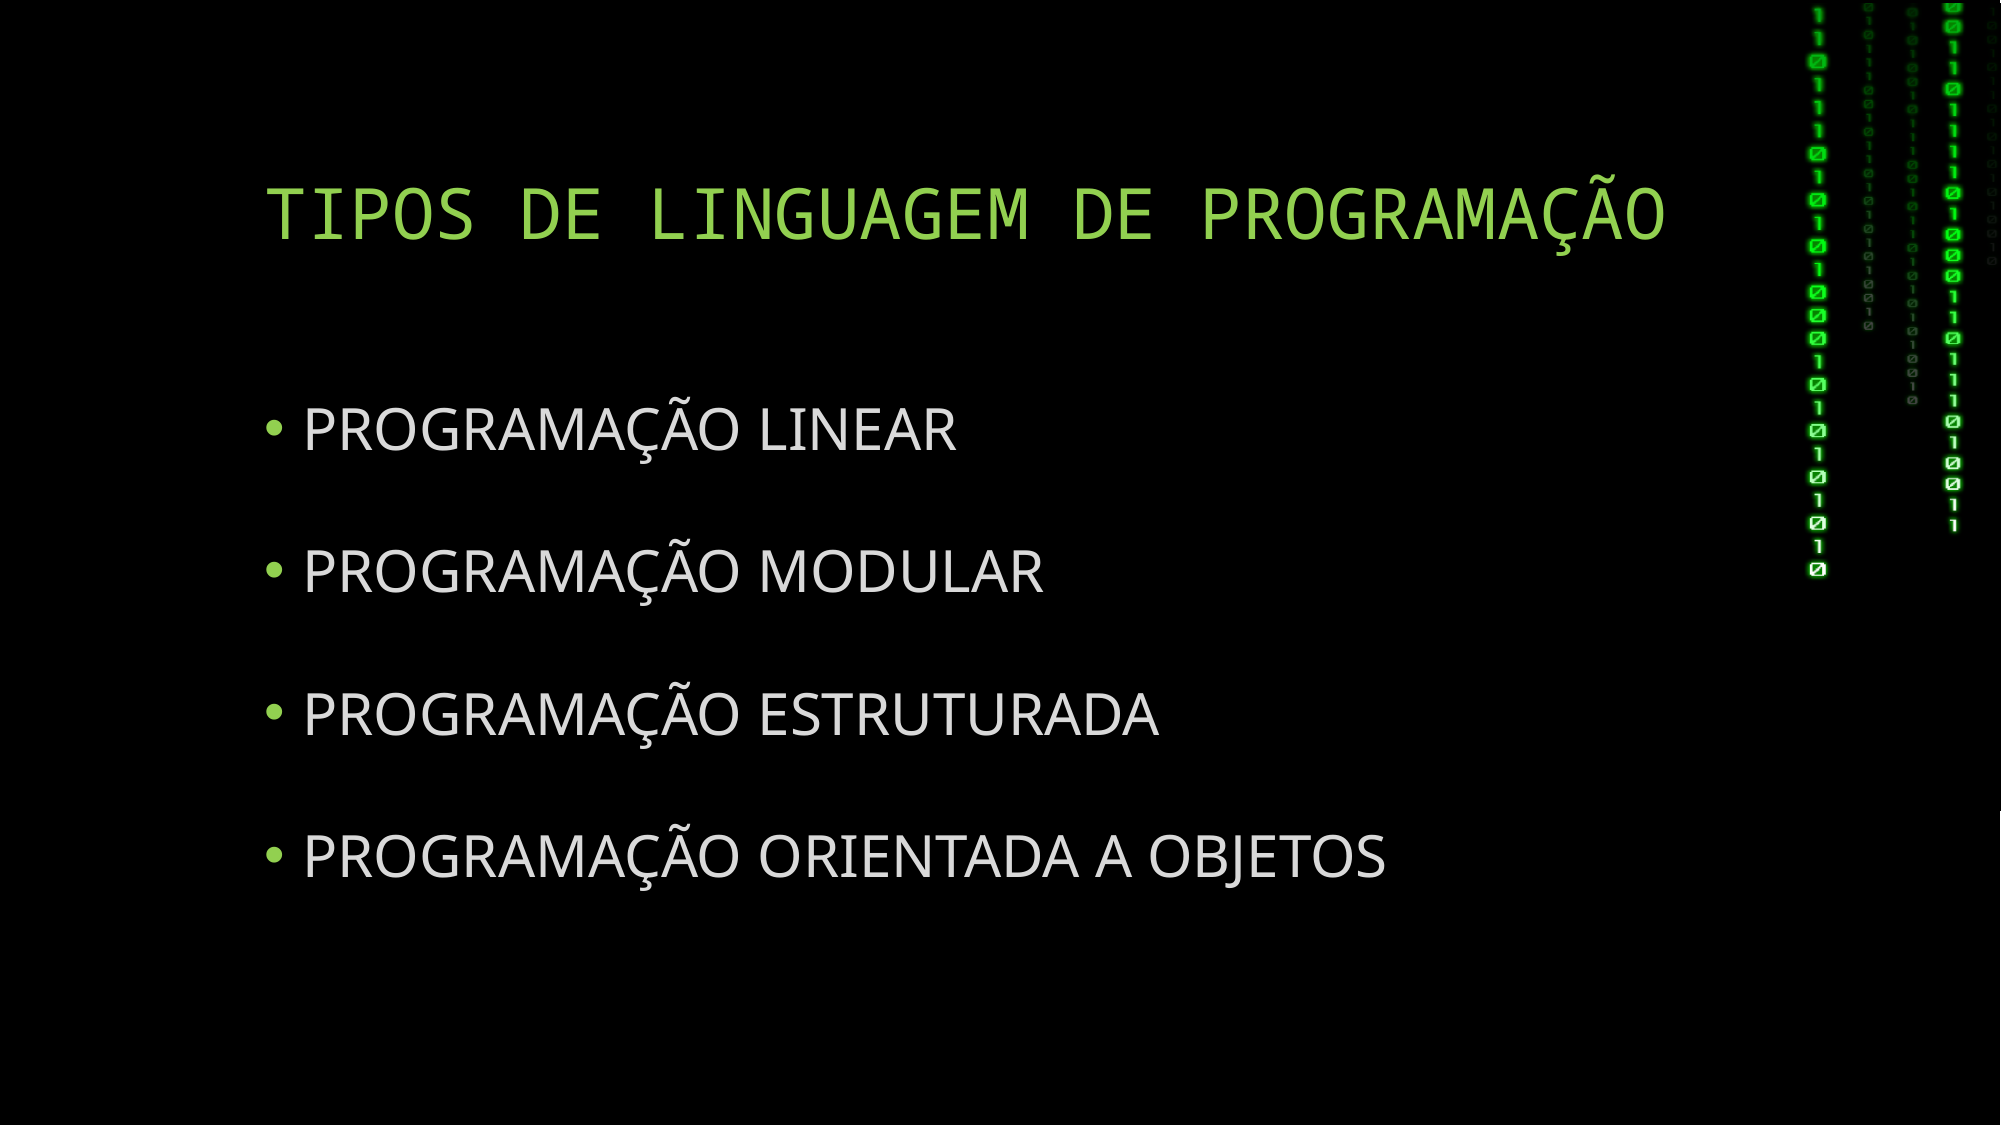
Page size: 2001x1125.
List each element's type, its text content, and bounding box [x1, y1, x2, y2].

title TIPOS DE LINGUAGEM DE PROGRAMAÇÃO [249, 75, 1750, 263]
picture [1789, 3, 2001, 811]
list PROGRAMAÇÃO LINEAR PROGRAMAÇÃO MODULAR PROGRAMAÇÃO ESTRUTURADA PROGRAMAÇÃO ORIENTADA A OBJETOS [249, 349, 1750, 1050]
